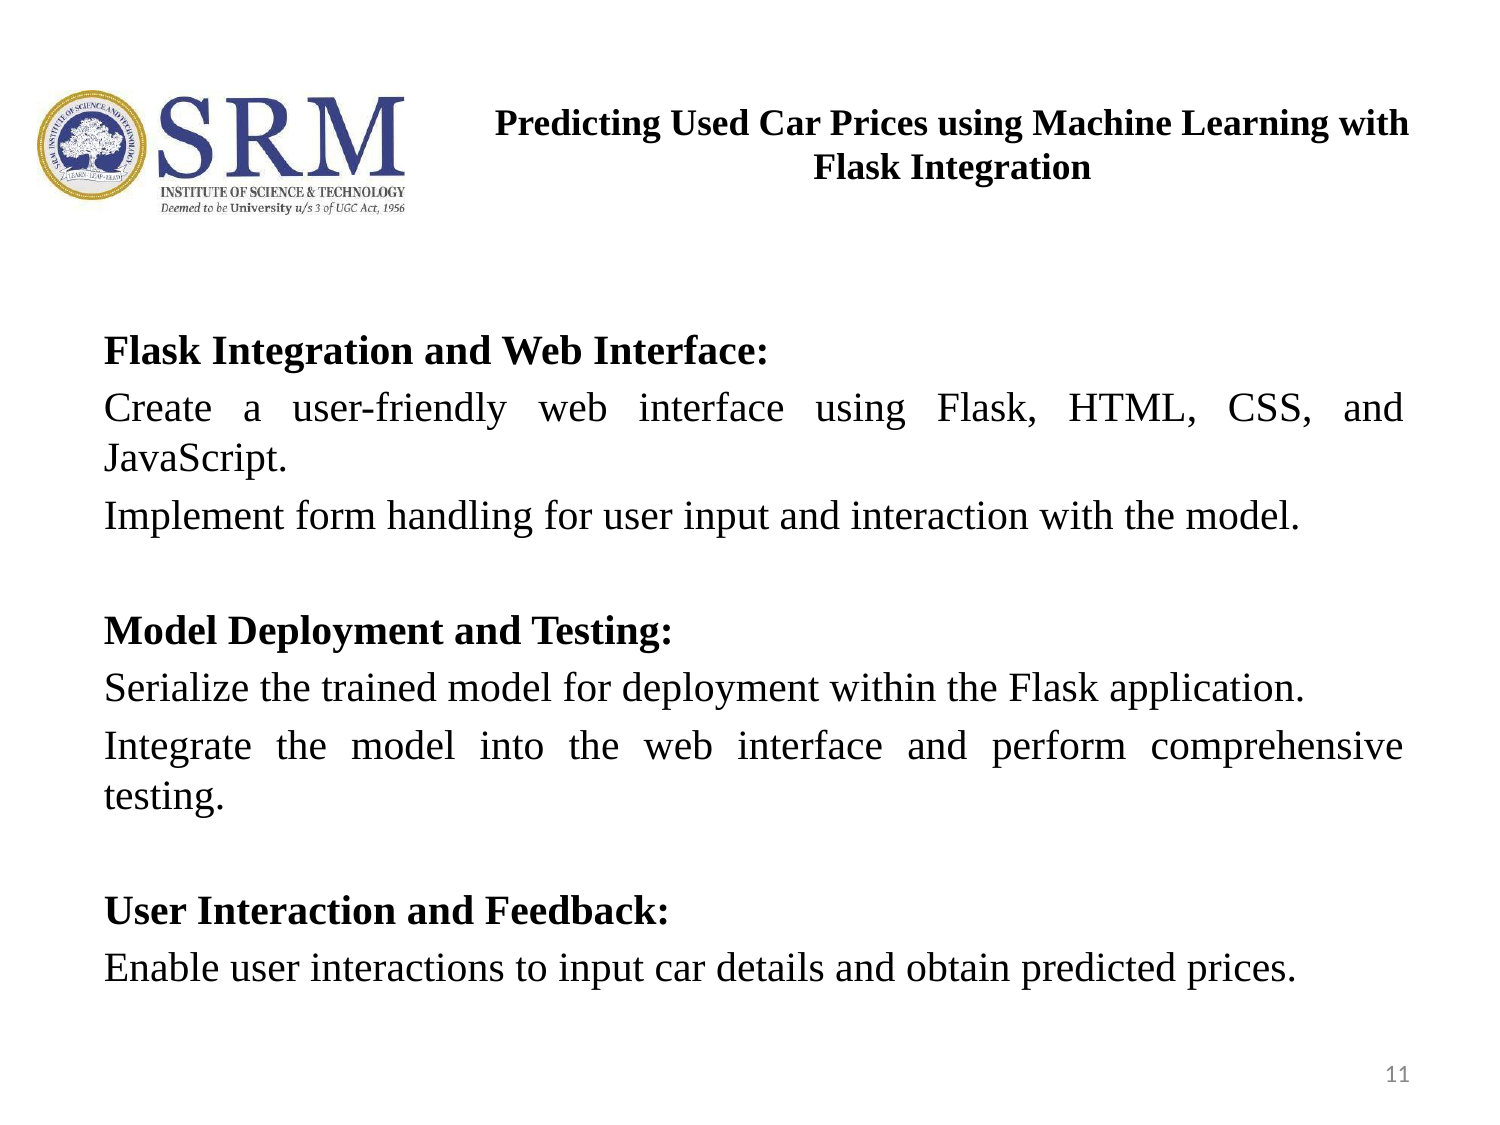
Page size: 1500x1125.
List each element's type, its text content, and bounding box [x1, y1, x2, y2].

text_box Predicting Used Car Prices using Machine Learning with Flask Integration [434, 45, 1470, 240]
picture [37, 90, 405, 215]
slide_number 11 [1074, 1042, 1425, 1103]
list Flask Integration and Web Interface: Create a user-friendly web interface using Flask, HTML, CSS, and JavaScript. Implement form handling for user input and interaction with the model. Model Deployment and Testing: Serialize the trained model for deployment within the Flask application. Integrate the model into the web interface and perform comprehensive testing. User Interaction and Feedback: Enable user interactions to input car details and obtain predicted prices. [69, 257, 1420, 1000]
